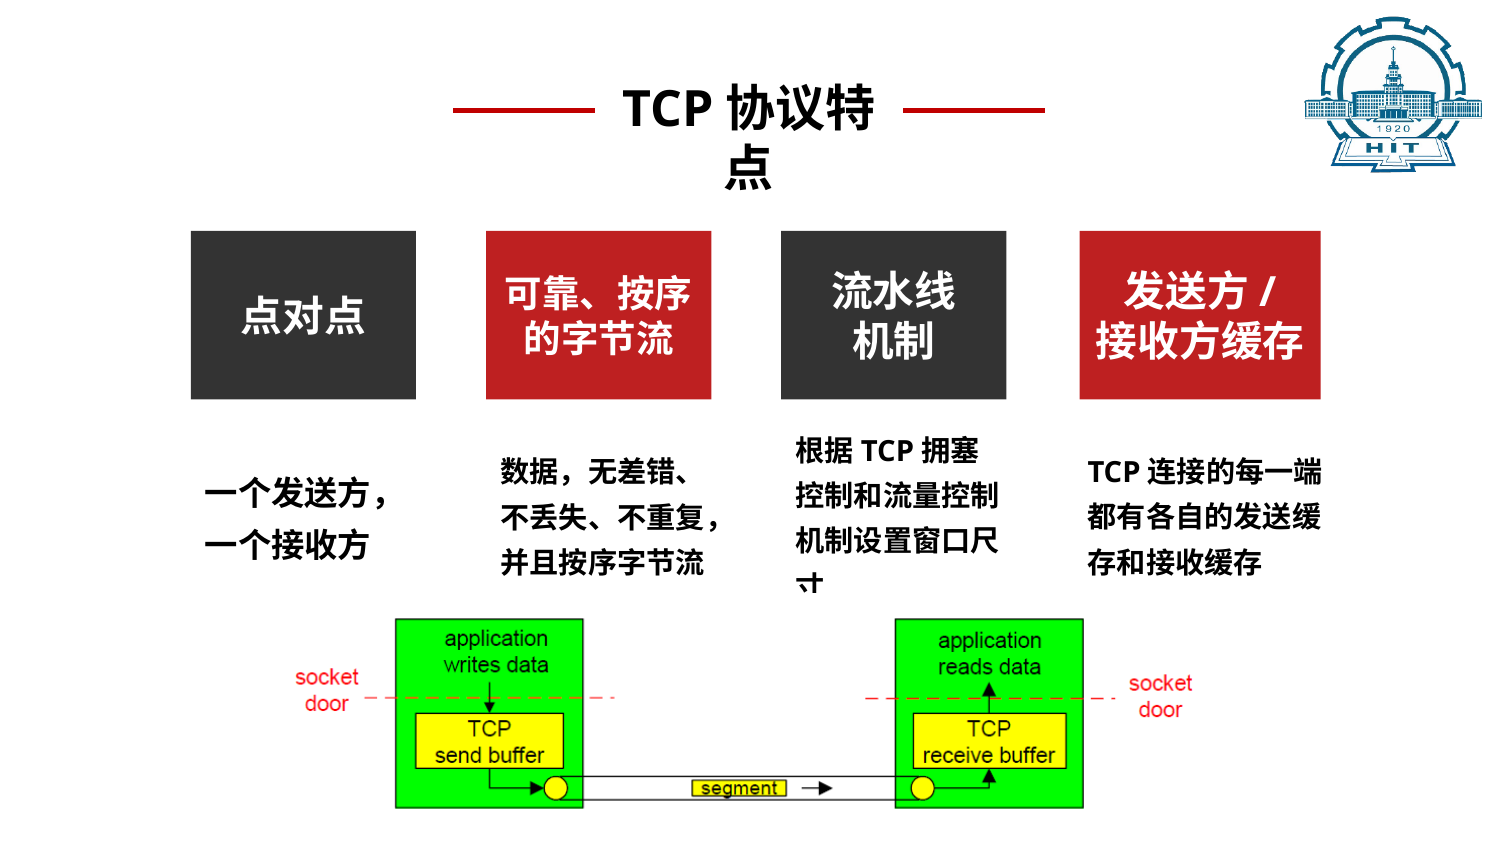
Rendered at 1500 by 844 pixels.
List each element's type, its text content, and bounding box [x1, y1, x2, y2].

text_box 可靠、按序的字节流 [486, 230, 712, 400]
text_box 流水线 机制 [781, 230, 1007, 400]
text_box TCP连接的每一端都有各自的发送缓存和接收缓存 [1074, 420, 1364, 601]
text_box 一个发送方，一个接收方 [191, 422, 417, 602]
text_box 点对点 [190, 230, 416, 400]
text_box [453, 68, 1045, 145]
picture [277, 593, 1198, 826]
text_box 根据TCP拥塞控制和流量控制机制设置窗口尺寸 [781, 422, 1018, 593]
text_box 发送方/ 接收方缓存 [1079, 230, 1321, 400]
text_box 数据，无差错、不丢失、不重复，并且按序字节流 [486, 422, 726, 593]
picture [1302, 4, 1484, 186]
